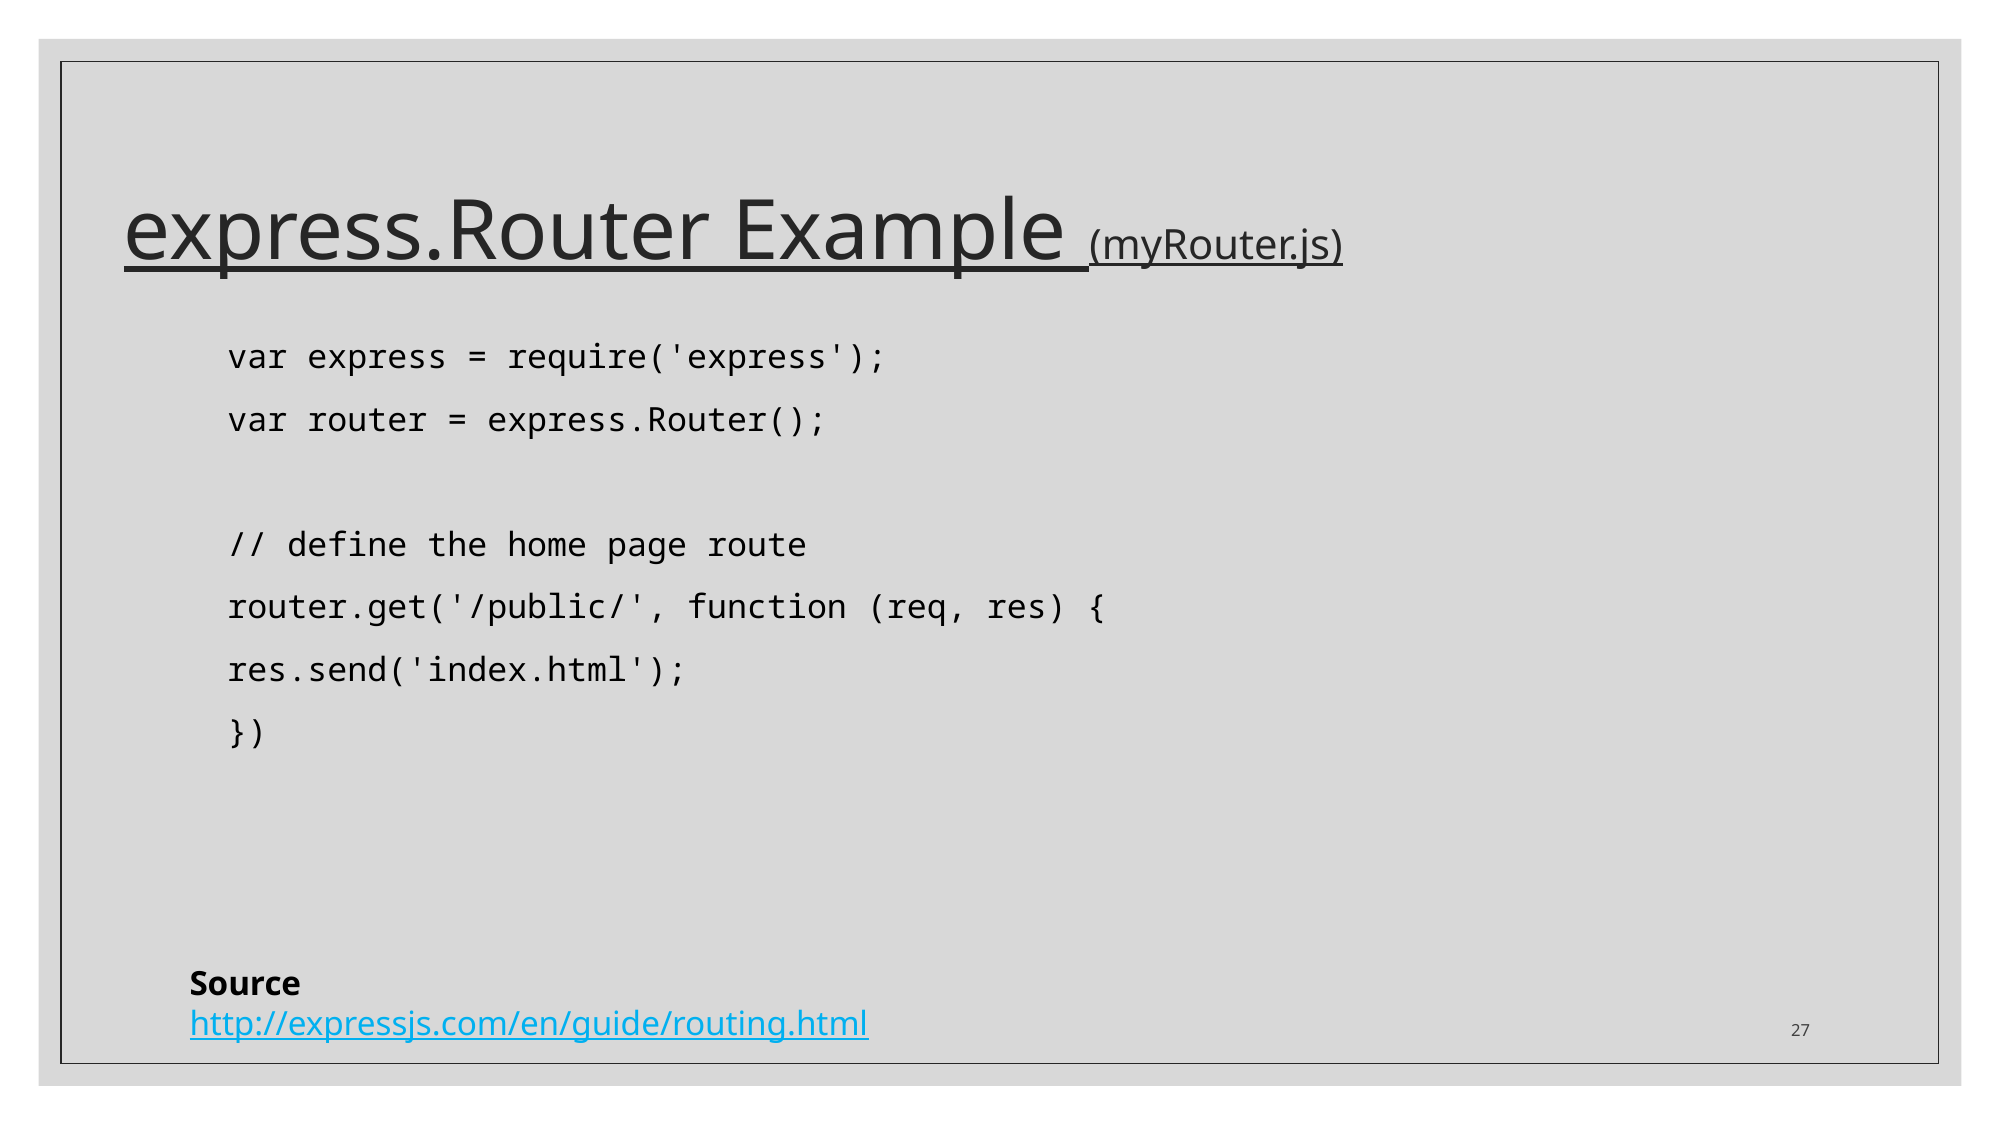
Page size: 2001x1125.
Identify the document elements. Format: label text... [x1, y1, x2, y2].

list var express = require('express'); var router = express.Router(); // define the home page route router.get('/public/', function (req, res) { res.send('index.html'); }) [174, 323, 1825, 954]
title express.Router Example (myRouter.js) [108, 120, 1505, 346]
slide_number 27 [1687, 990, 1825, 1050]
text_box Source http://expressjs.com/en/guide/routing.html [174, 954, 1825, 1055]
